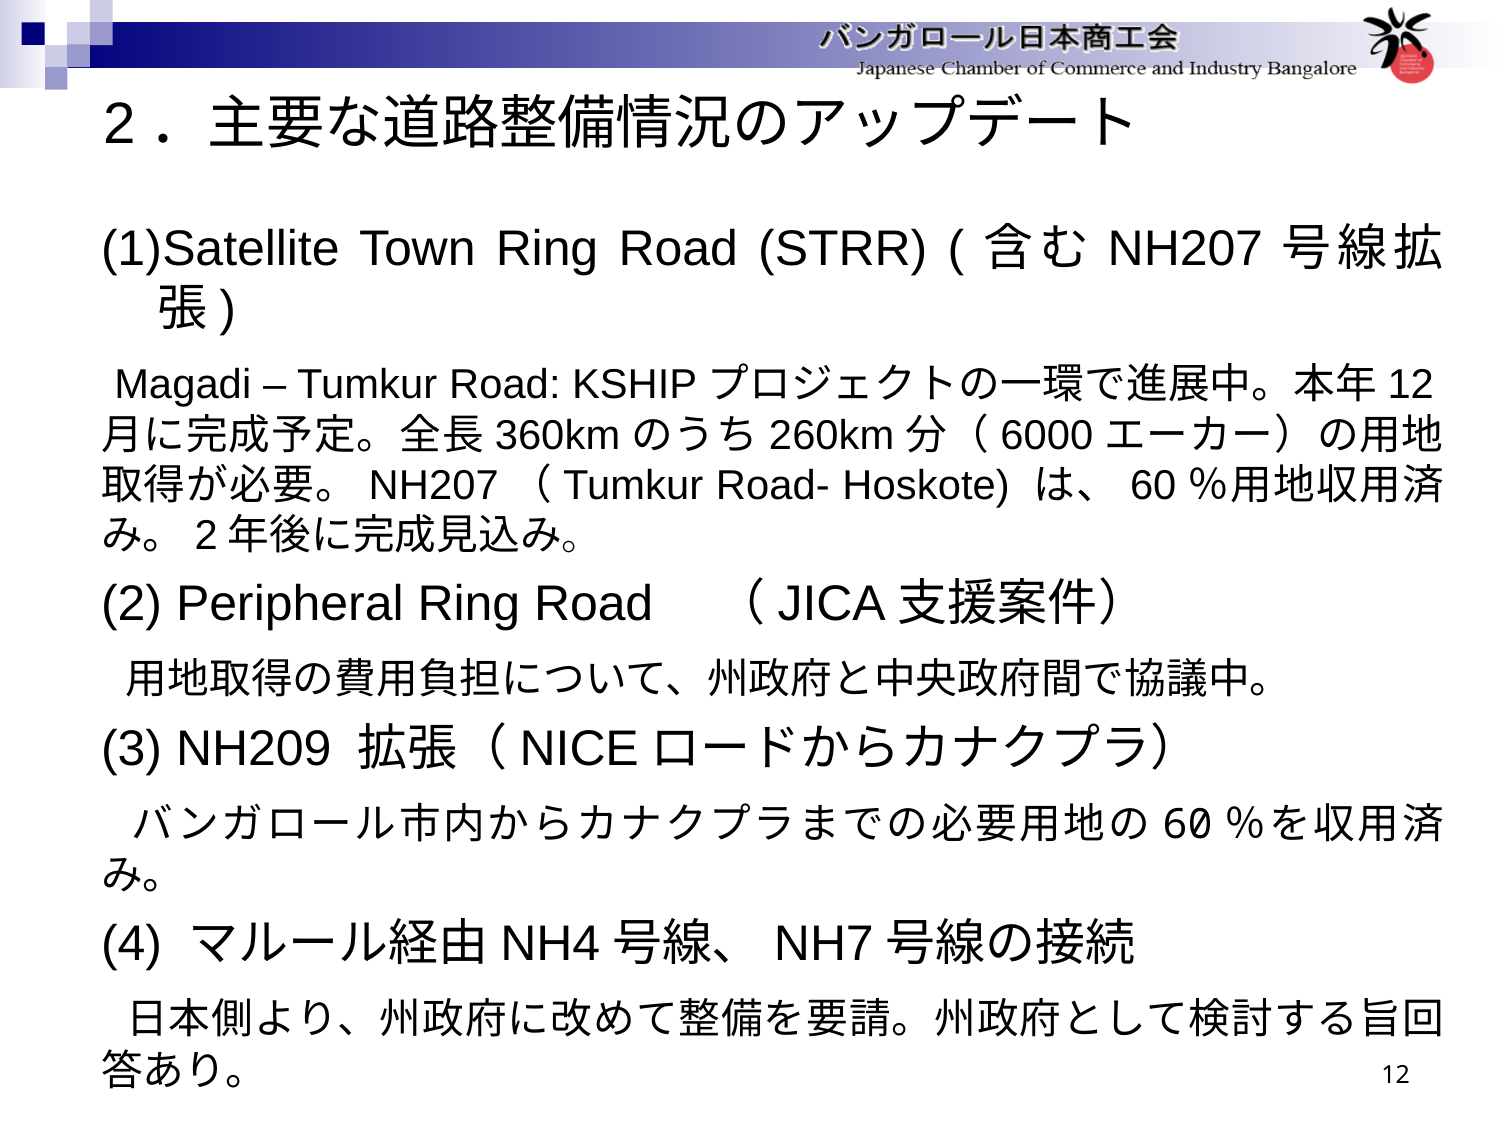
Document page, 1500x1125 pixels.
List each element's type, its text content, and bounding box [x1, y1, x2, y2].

text_box Satellite Town Ring Road (STRR) (含むNH207号線拡張) Magadi – Tumkur Road: KSHIPプロジェクトの一環で進展中。本年12月に完成予定。全長360kmのうち260km分（6000エーカー）の用地取得が必要。NH207（Tumkur Road- Hoskote) は、60％用地収用済み。2年後に完成見込み。 (2) Peripheral Ring Road （JICA支援案件） 用地取得の費用負担について、州政府と中央政府間で協議中。 (3) NH209 拡張（NICEロードからカナクプラ） バンガロール市内からカナクプラまでの必要用地の60％を収用済み。 (4) マルール経由NH4号線、NH7号線の接続 日本側より、州政府に改めて整備を要請。州政府として検討する旨回答あり。 [86, 208, 1459, 1101]
picture [796, 6, 1447, 103]
text_box 2．主要な道路整備情況のアップデート [88, 78, 1329, 163]
